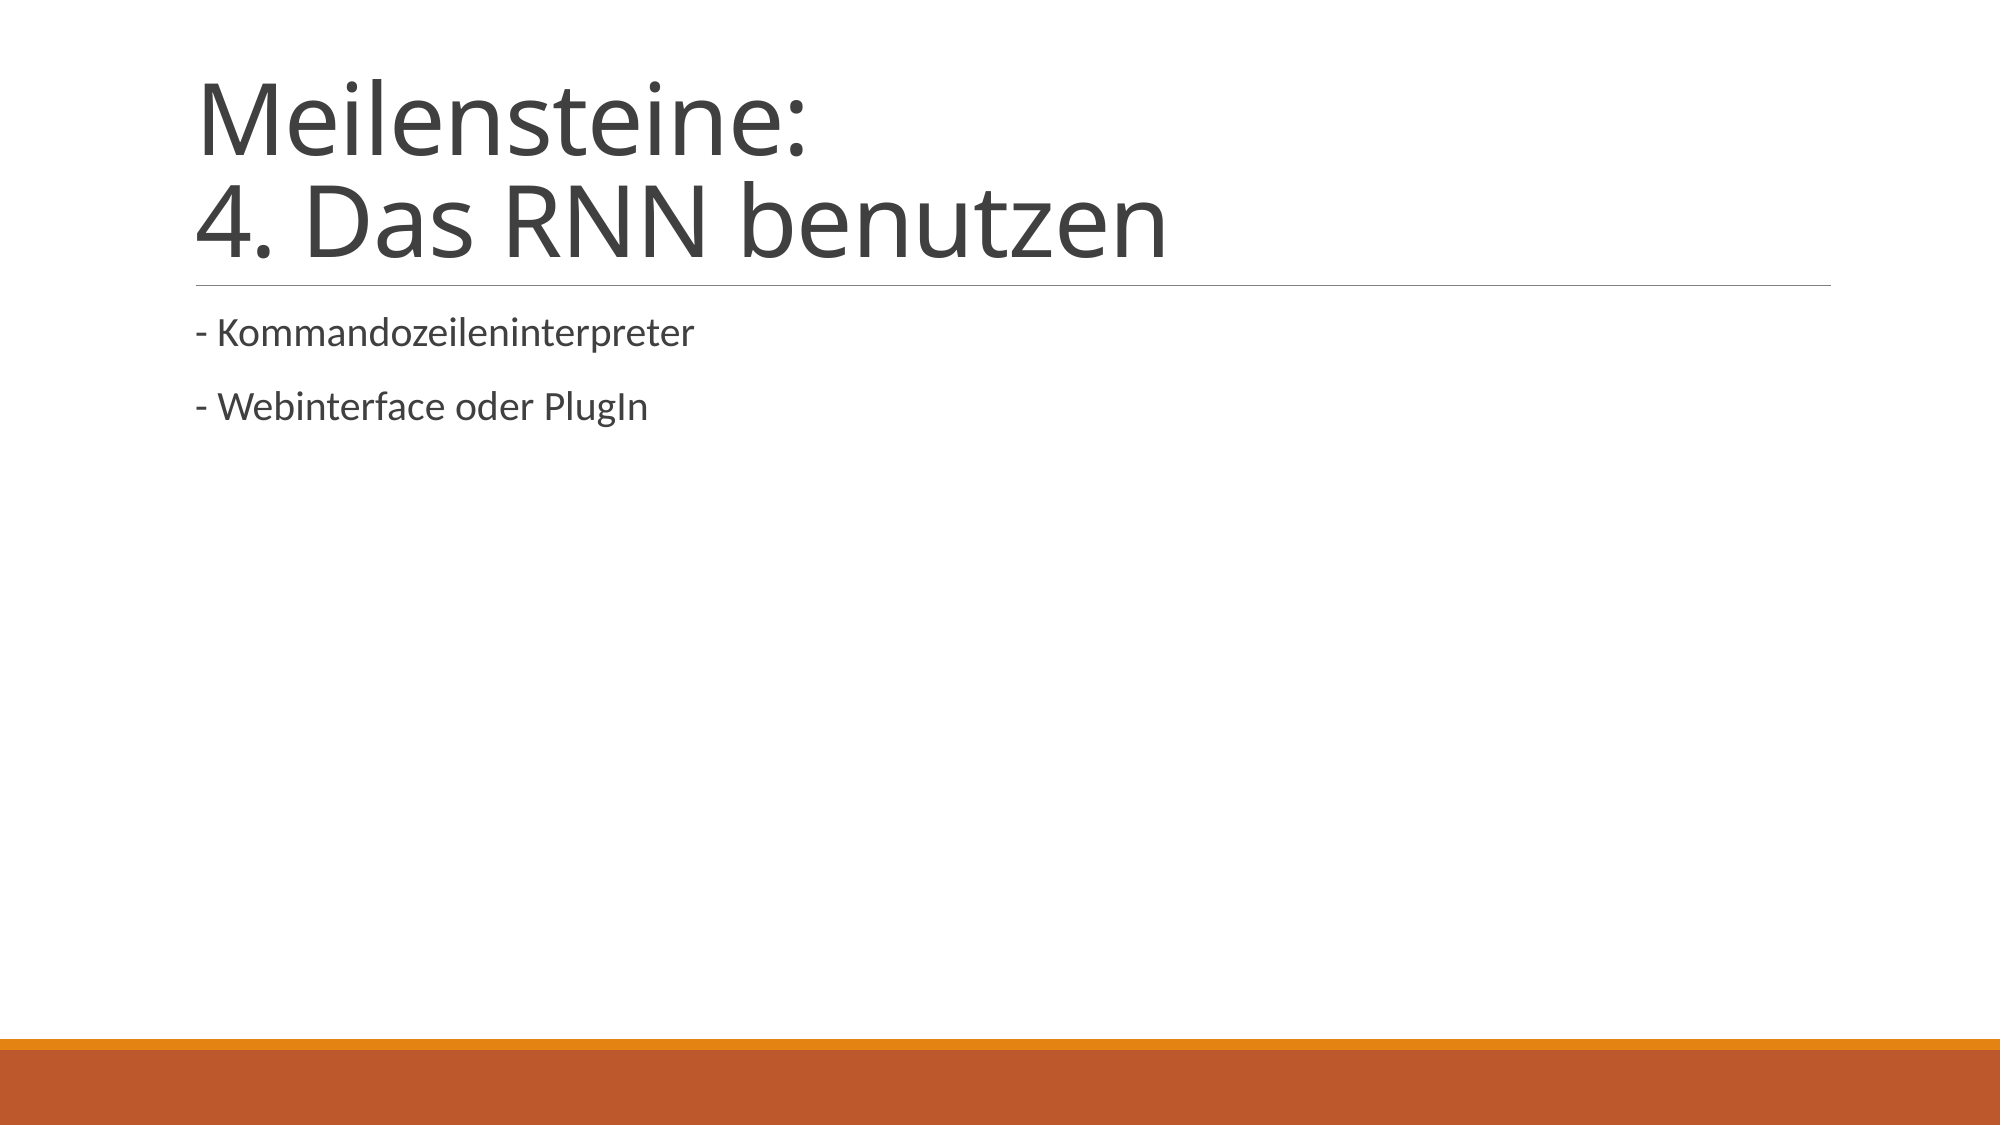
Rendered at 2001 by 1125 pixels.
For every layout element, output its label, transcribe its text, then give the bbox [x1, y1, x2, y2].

list - Kommandozeileninterpreter - Webinterface oder PlugIn [180, 302, 1830, 963]
title Meilensteine: 4. Das RNN benutzen [180, 47, 1830, 285]
